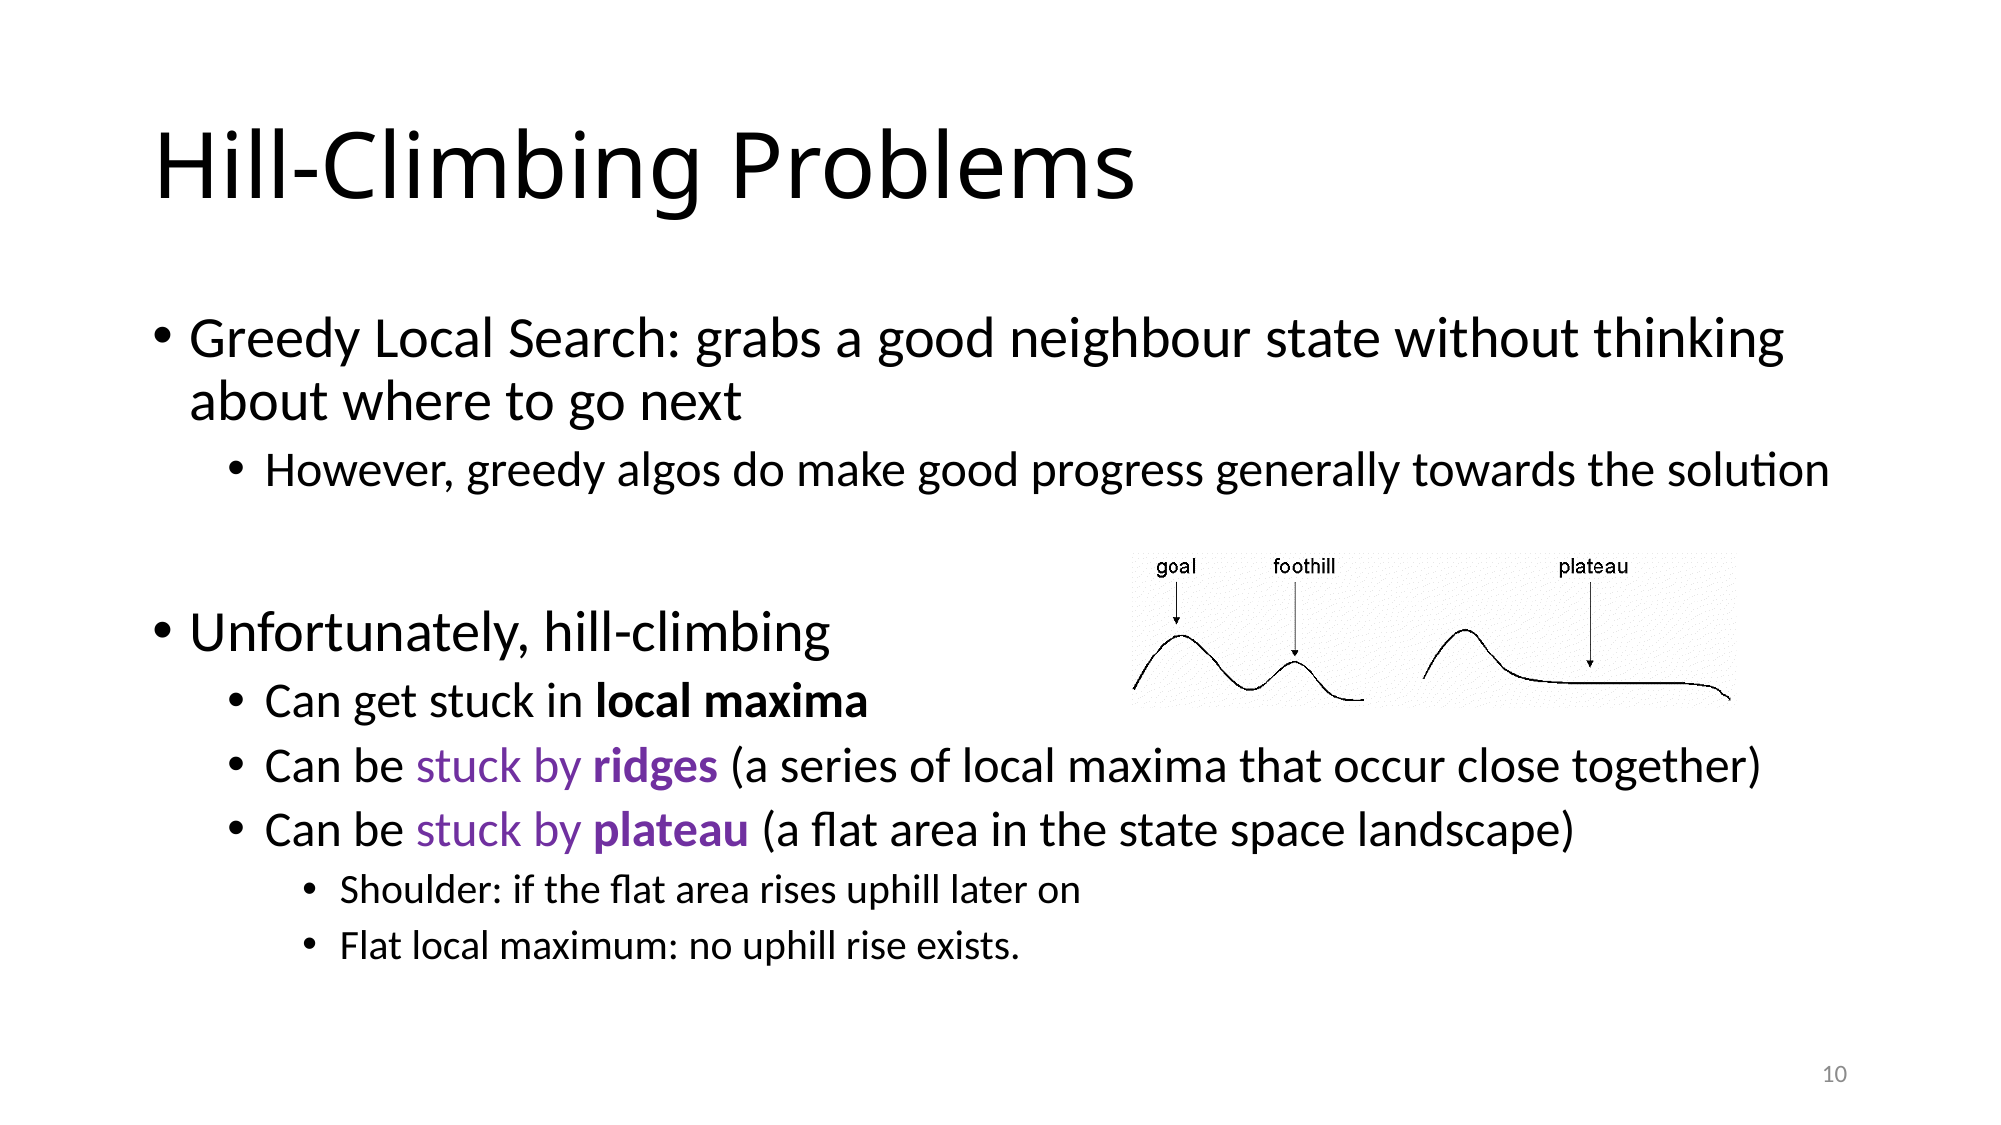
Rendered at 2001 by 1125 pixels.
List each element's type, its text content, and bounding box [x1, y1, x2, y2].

picture [1126, 549, 1737, 708]
list Greedy Local Search: grabs a good neighbour state without thinking about where to go next However, greedy algos do make good progress generally towards the solution Unfortunately, hill-climbing Can get stuck in local maxima Can be stuck by ridges (a series of local maxima that occur close together) Can be stuck by plateau (a flat area in the state space landscape) Shoulder: if the flat area rises uphill later on Flat local maximum: no uphill rise exists. [137, 299, 1863, 1014]
title Hill-Climbing Problems [137, 59, 1863, 278]
slide_number 10 [1412, 1042, 1863, 1103]
